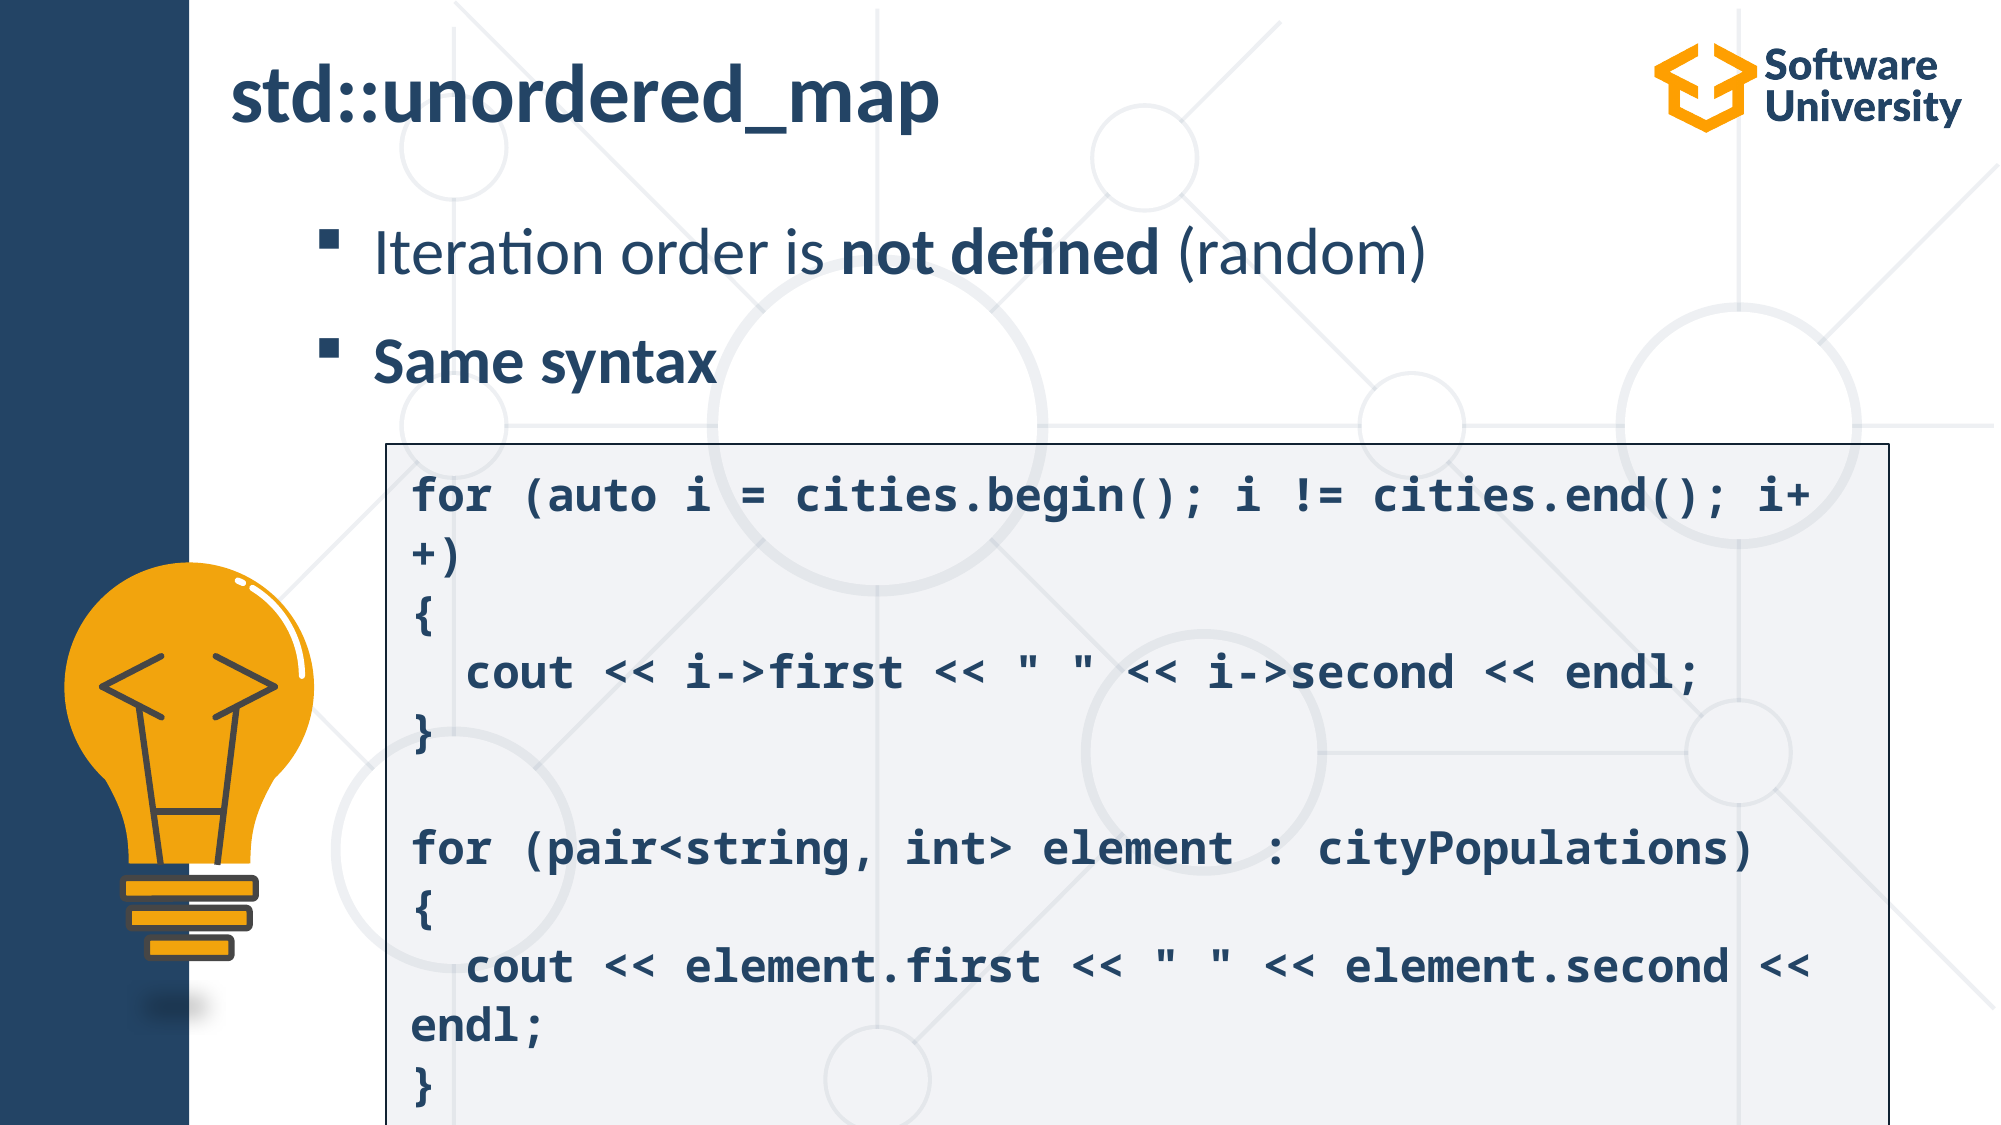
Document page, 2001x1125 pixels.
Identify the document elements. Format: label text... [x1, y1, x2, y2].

list Iteration order is not defined (random) Same syntax [296, 198, 1980, 1064]
title std::unordered_map [212, 16, 1628, 162]
text_box for (auto i = cities.begin(); i != cities.end(); i++) { cout << i->first << " " << i->second << endl; } for (pair<string, int> element : cityPopulations) { cout << element.first << " " << element.second << endl; } [386, 444, 1890, 1125]
picture [1641, 31, 1973, 145]
